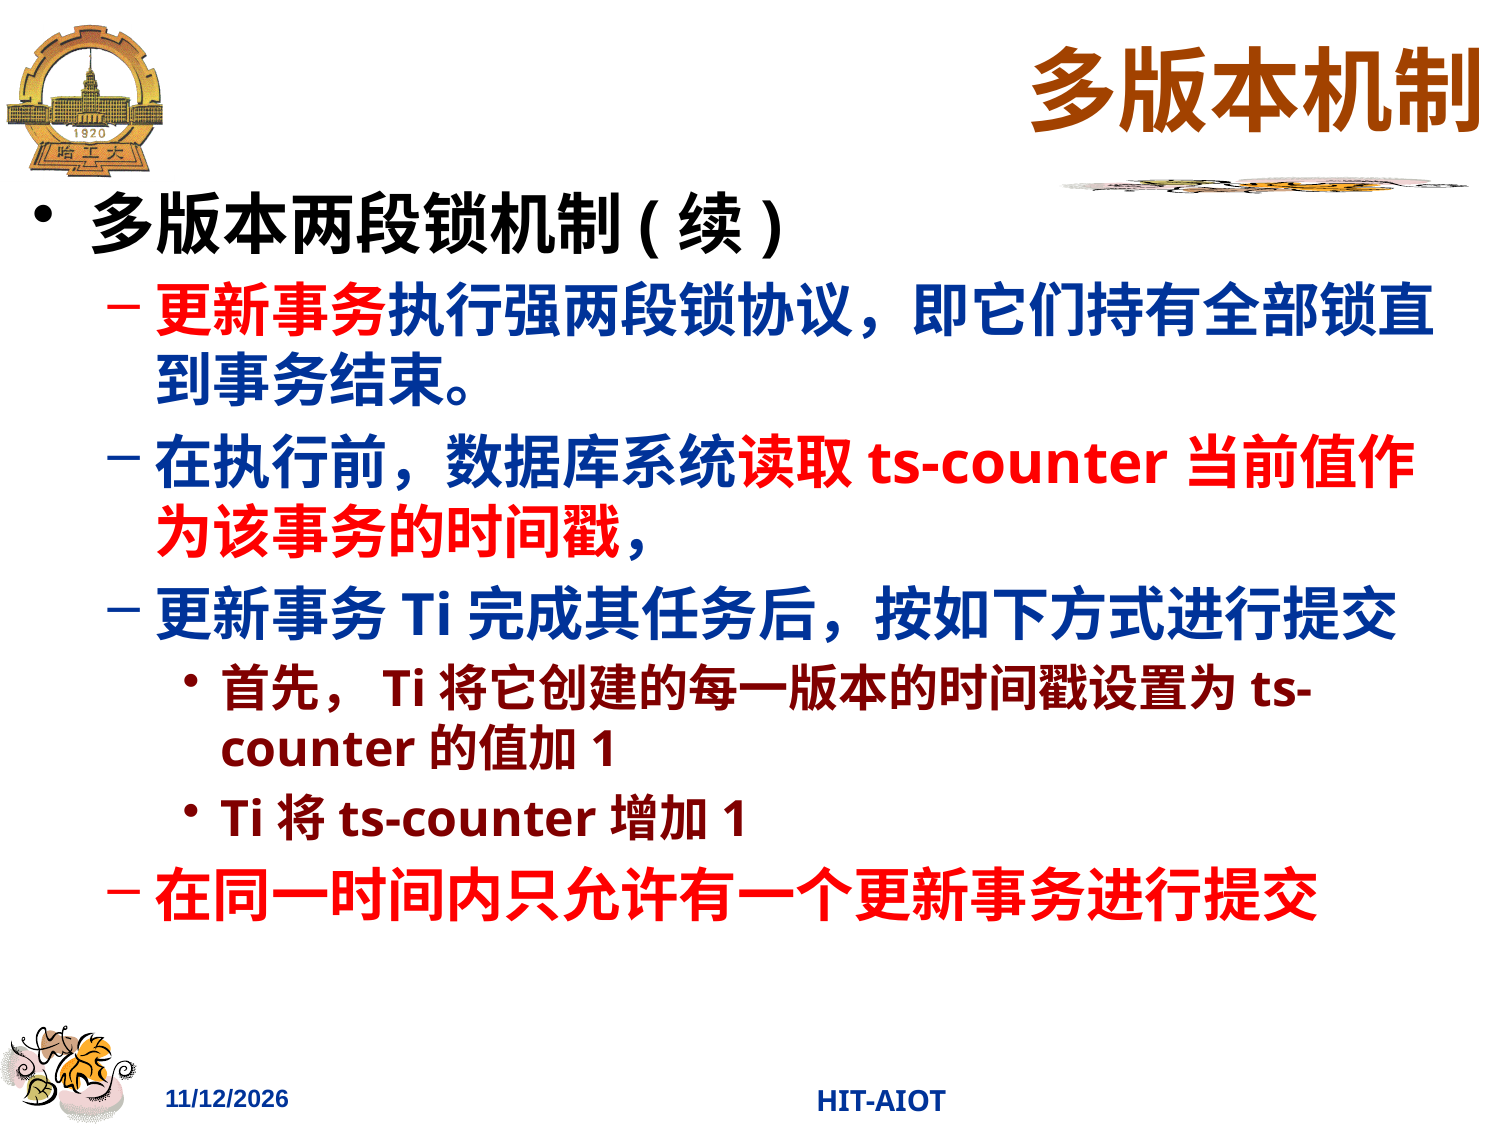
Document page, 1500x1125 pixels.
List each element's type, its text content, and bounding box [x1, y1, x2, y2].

title 多版本机制 [162, 0, 1500, 176]
list 多版本两段锁机制(续) 更新事务执行强两段锁协议，即它们持有全部锁直到事务结束。 在执行前，数据库系统读取ts-counter当前值作为该事务的时间戳， 更新事务Ti完成其任务后，按如下方式进行提交 首先，Ti将它创建的每一版本的时间戳设置为ts-counter的值加1 Ti将ts-counter增加1 在同一时间内只允许有一个更新事务进行提交 [17, 173, 1483, 917]
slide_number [149, 1074, 413, 1125]
picture [0, 24, 162, 182]
footer HIT-AIOT [524, 1074, 1238, 1125]
